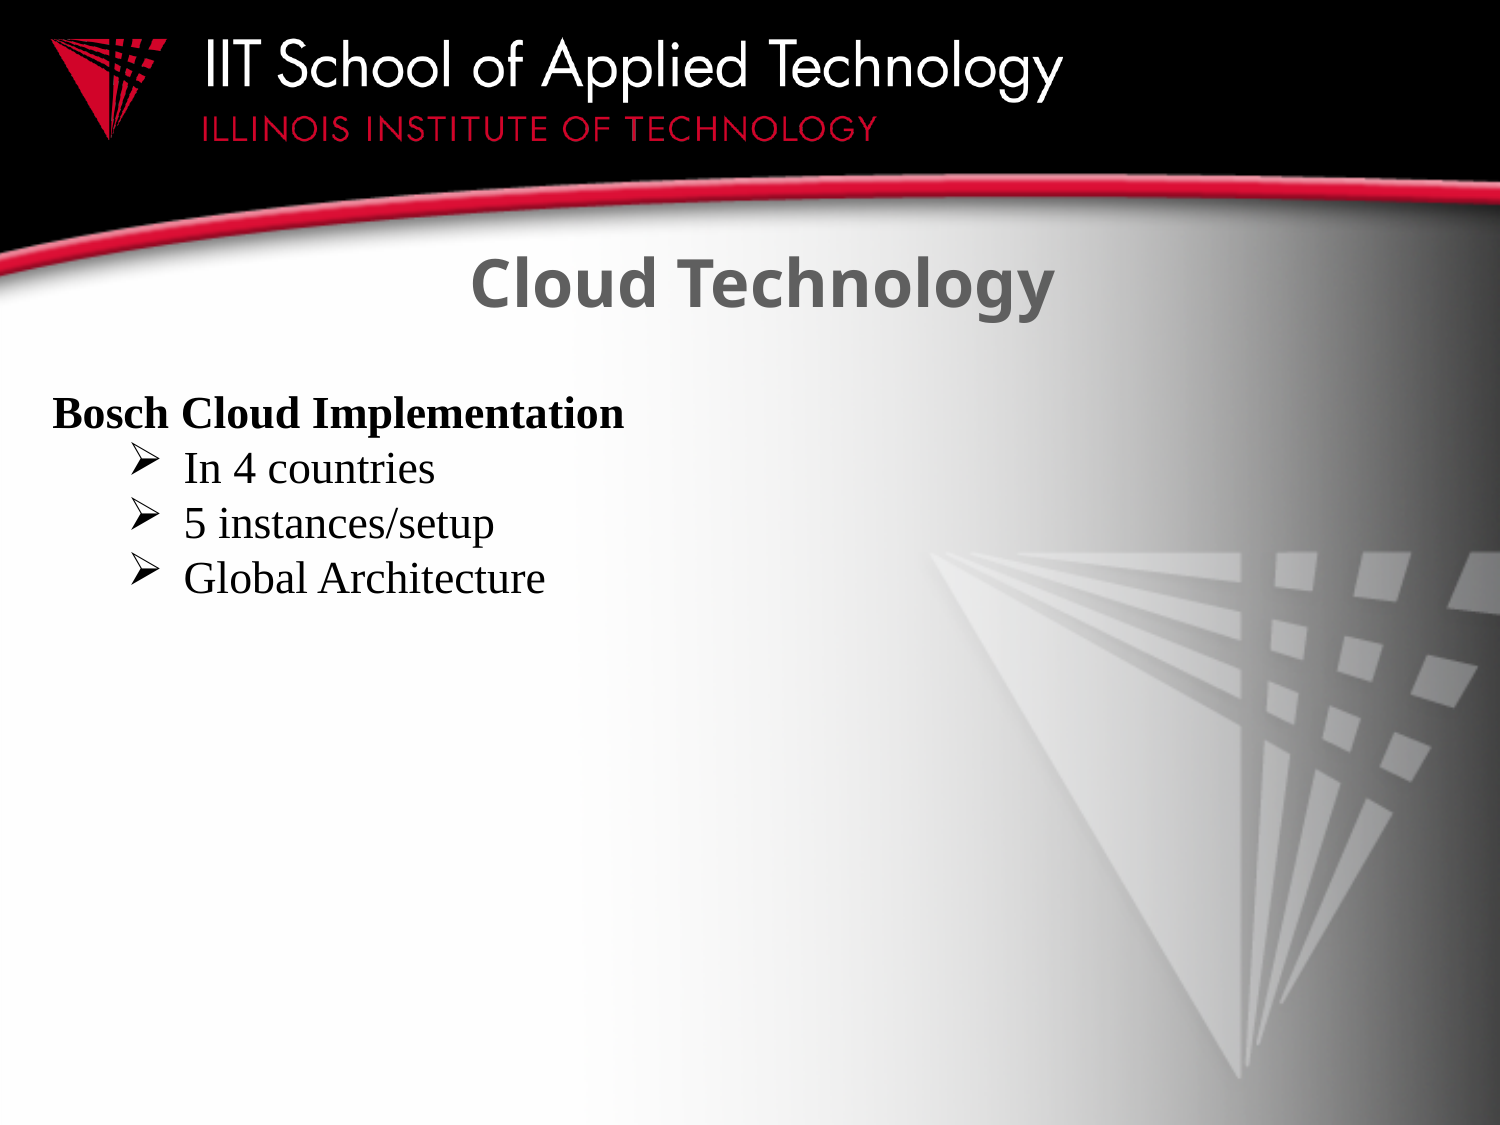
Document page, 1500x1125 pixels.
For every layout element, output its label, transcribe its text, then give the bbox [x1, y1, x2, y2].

picture [0, 0, 1500, 1125]
text_box Bosch Cloud Implementation In 4 countries 5 instances/setup Global Architecture [37, 374, 1475, 610]
title Cloud Technology [124, 187, 1401, 374]
